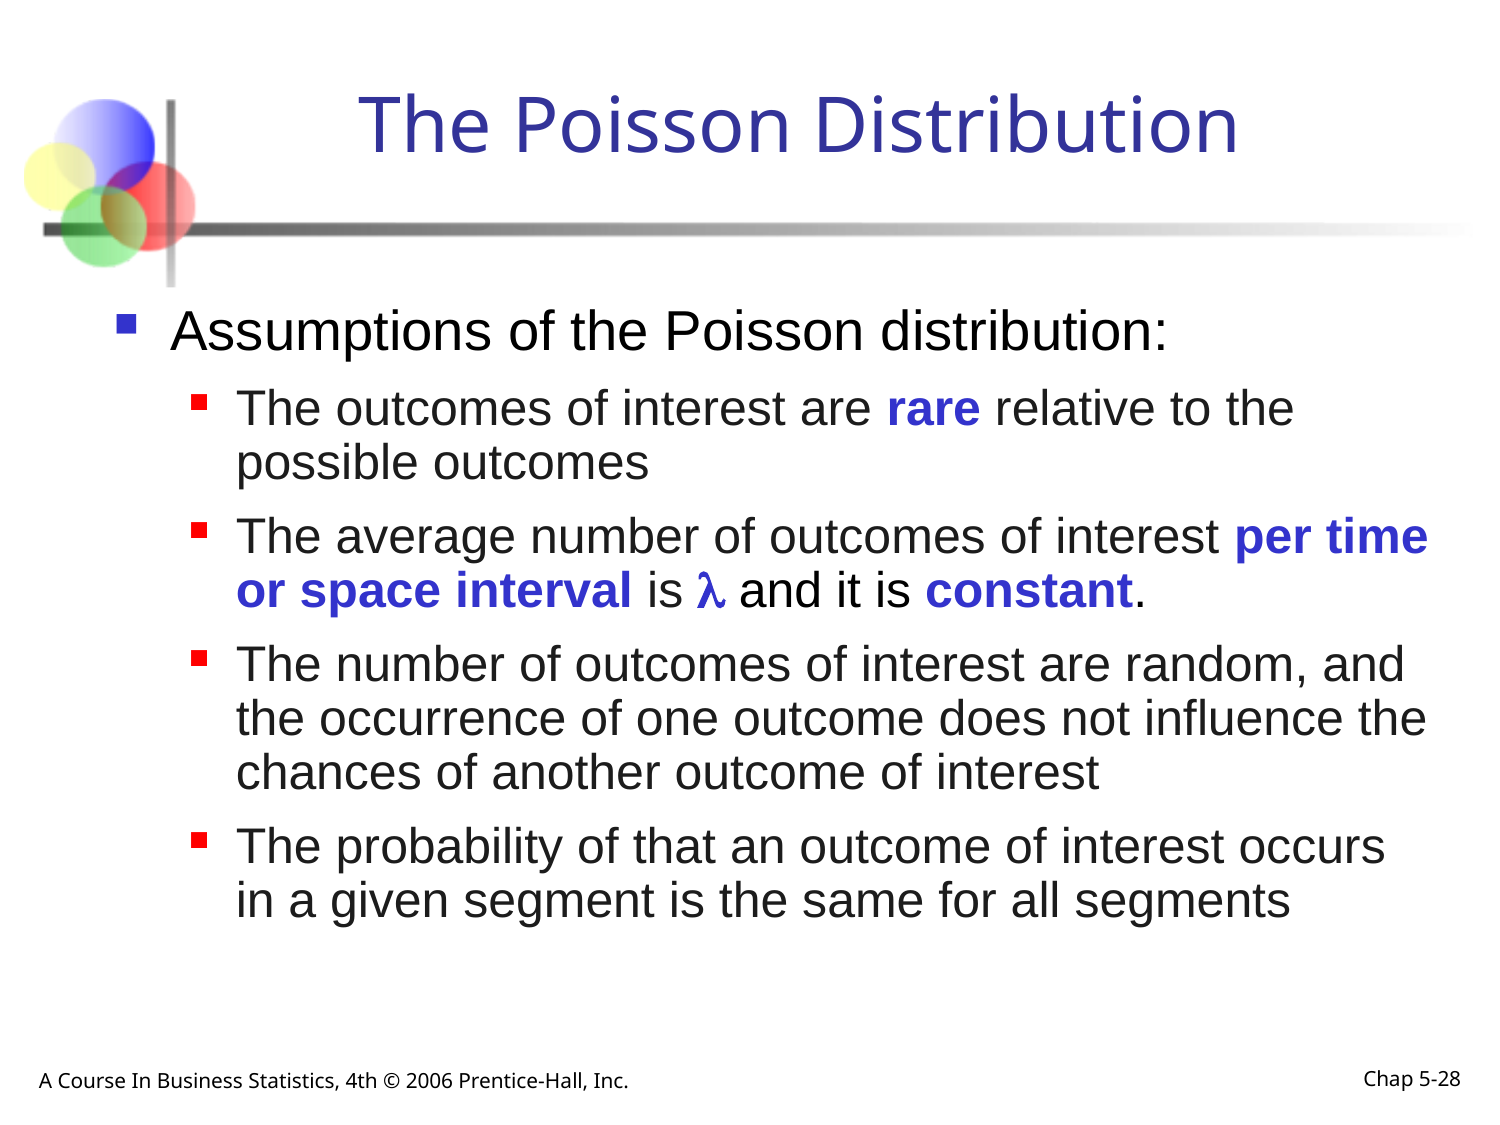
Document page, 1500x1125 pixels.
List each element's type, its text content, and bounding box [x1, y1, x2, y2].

slide_number Chap 5-28 [1162, 1050, 1475, 1101]
picture [24, 99, 1475, 297]
footer A Course In Business Statistics, 4th © 2006 Prentice-Hall, Inc. [24, 1050, 788, 1104]
title The Poisson Distribution [162, 62, 1438, 175]
list Assumptions of the Poisson distribution: The outcomes of interest are rare relative to the possible outcomes The average number of outcomes of interest per time or space interval is  and it is constant. The number of outcomes of interest are random, and the occurrence of one outcome does not influence the chances of another outcome of interest The probability of that an outcome of interest occurs in a given segment is the same for all segments [99, 287, 1450, 1013]
